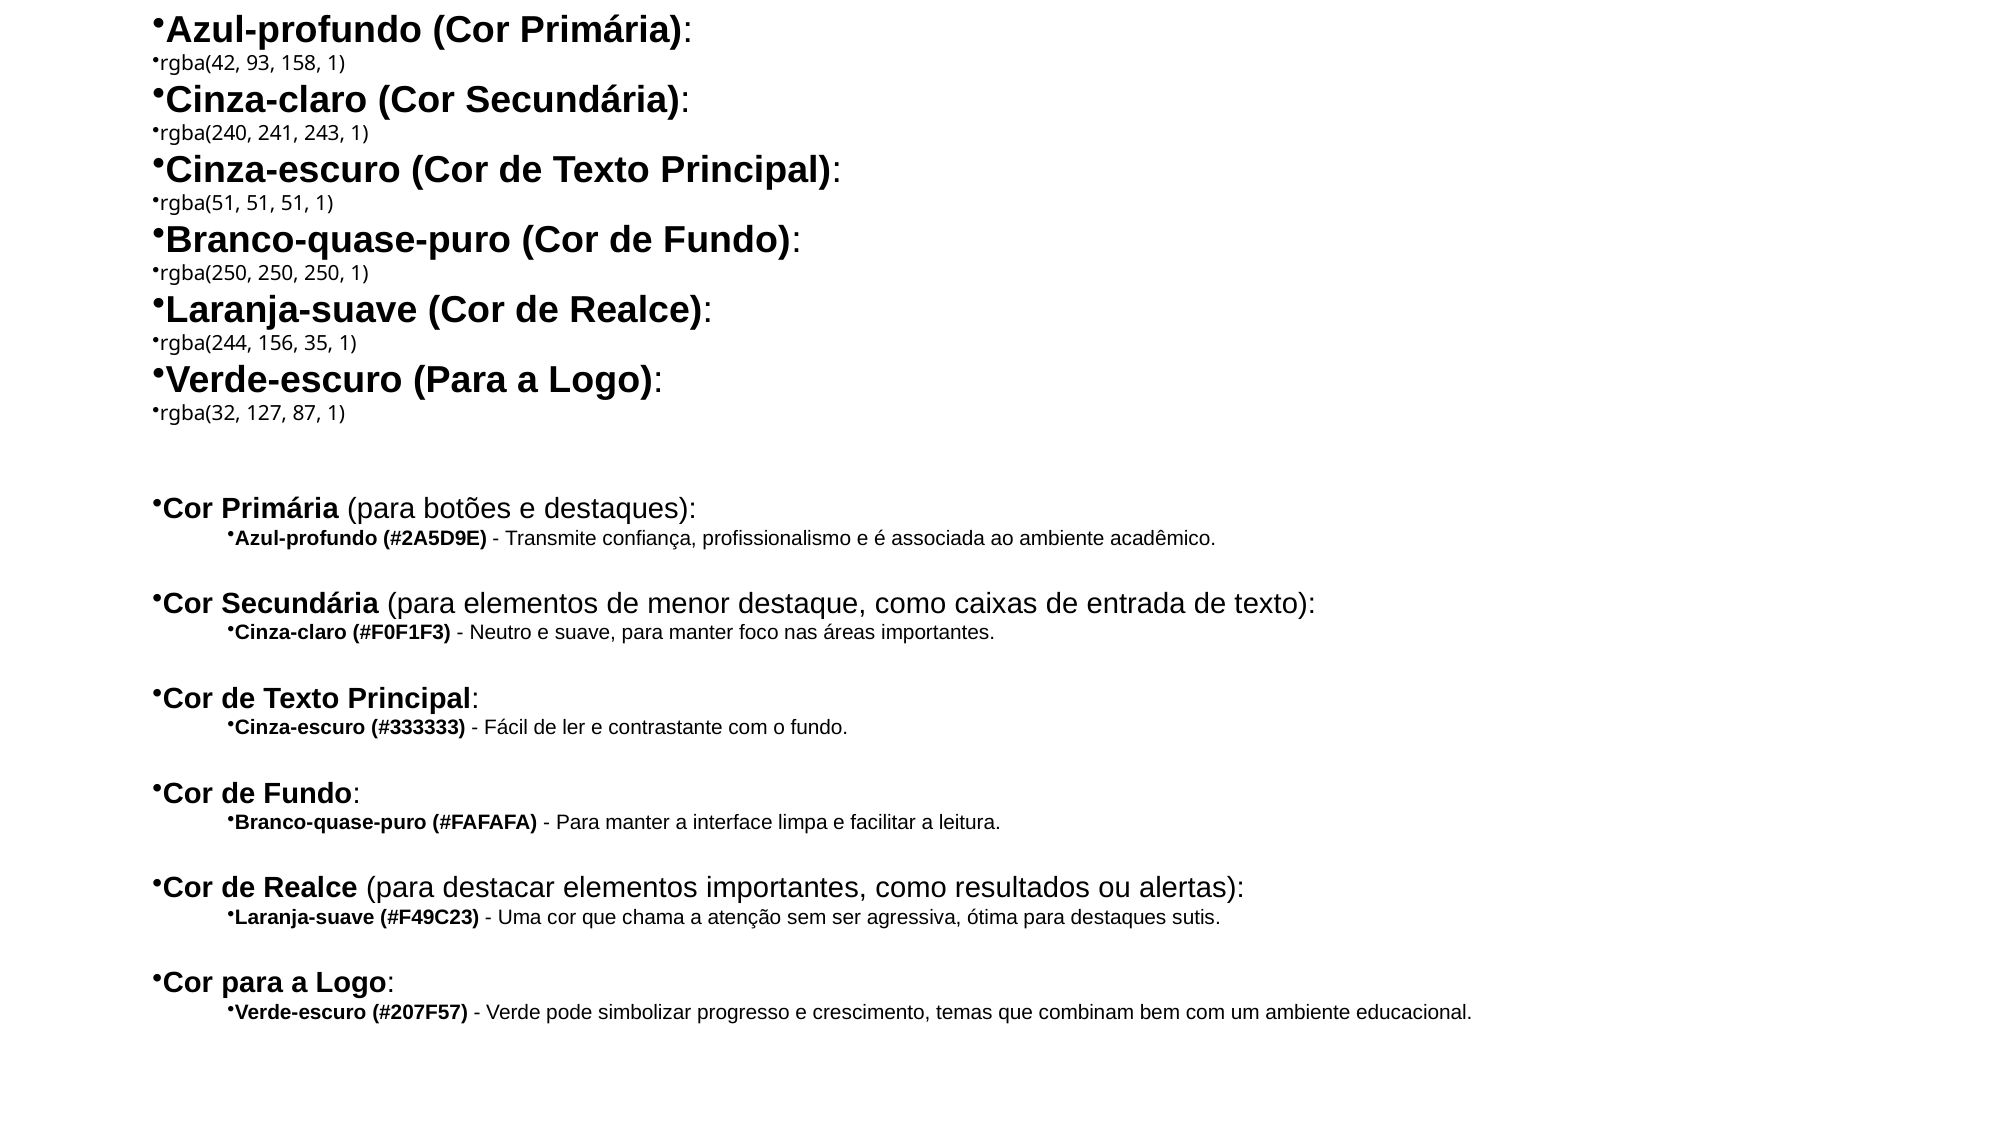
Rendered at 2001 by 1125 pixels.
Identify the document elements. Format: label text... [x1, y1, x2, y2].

list Cor Primária (para botões e destaques): Azul-profundo (#2A5D9E) - Transmite confiança, profissionalismo e é associada ao ambiente acadêmico. Cor Secundária (para elementos de menor destaque, como caixas de entrada de texto): Cinza-claro (#F0F1F3) - Neutro e suave, para manter foco nas áreas importantes. Cor de Texto Principal: Cinza-escuro (#333333) - Fácil de ler e contrastante com o fundo. Cor de Fundo: Branco-quase-puro (#FAFAFA) - Para manter a interface limpa e facilitar a leitura. Cor de Realce (para destacar elementos importantes, como resultados ou alertas): Laranja-suave (#F49C23) - Uma cor que chama a atenção sem ser agressiva, ótima para destaques sutis. Cor para a Logo: Verde-escuro (#207F57) - Verde pode simbolizar progresso e crescimento, temas que combinam bem com um ambiente educacional. [137, 478, 1503, 1106]
title Azul-profundo (Cor Primária): rgba(42, 93, 158, 1) Cinza-claro (Cor Secundária): rgba(240, 241, 243, 1) Cinza-escuro (Cor de Texto Principal): rgba(51, 51, 51, 1) Branco-quase-puro (Cor de Fundo): rgba(250, 250, 250, 1) Laranja-suave (Cor de Realce): rgba(244, 156, 35, 1) Verde-escuro (Para a Logo): rgba(32, 127, 87, 1) [137, 0, 1863, 478]
